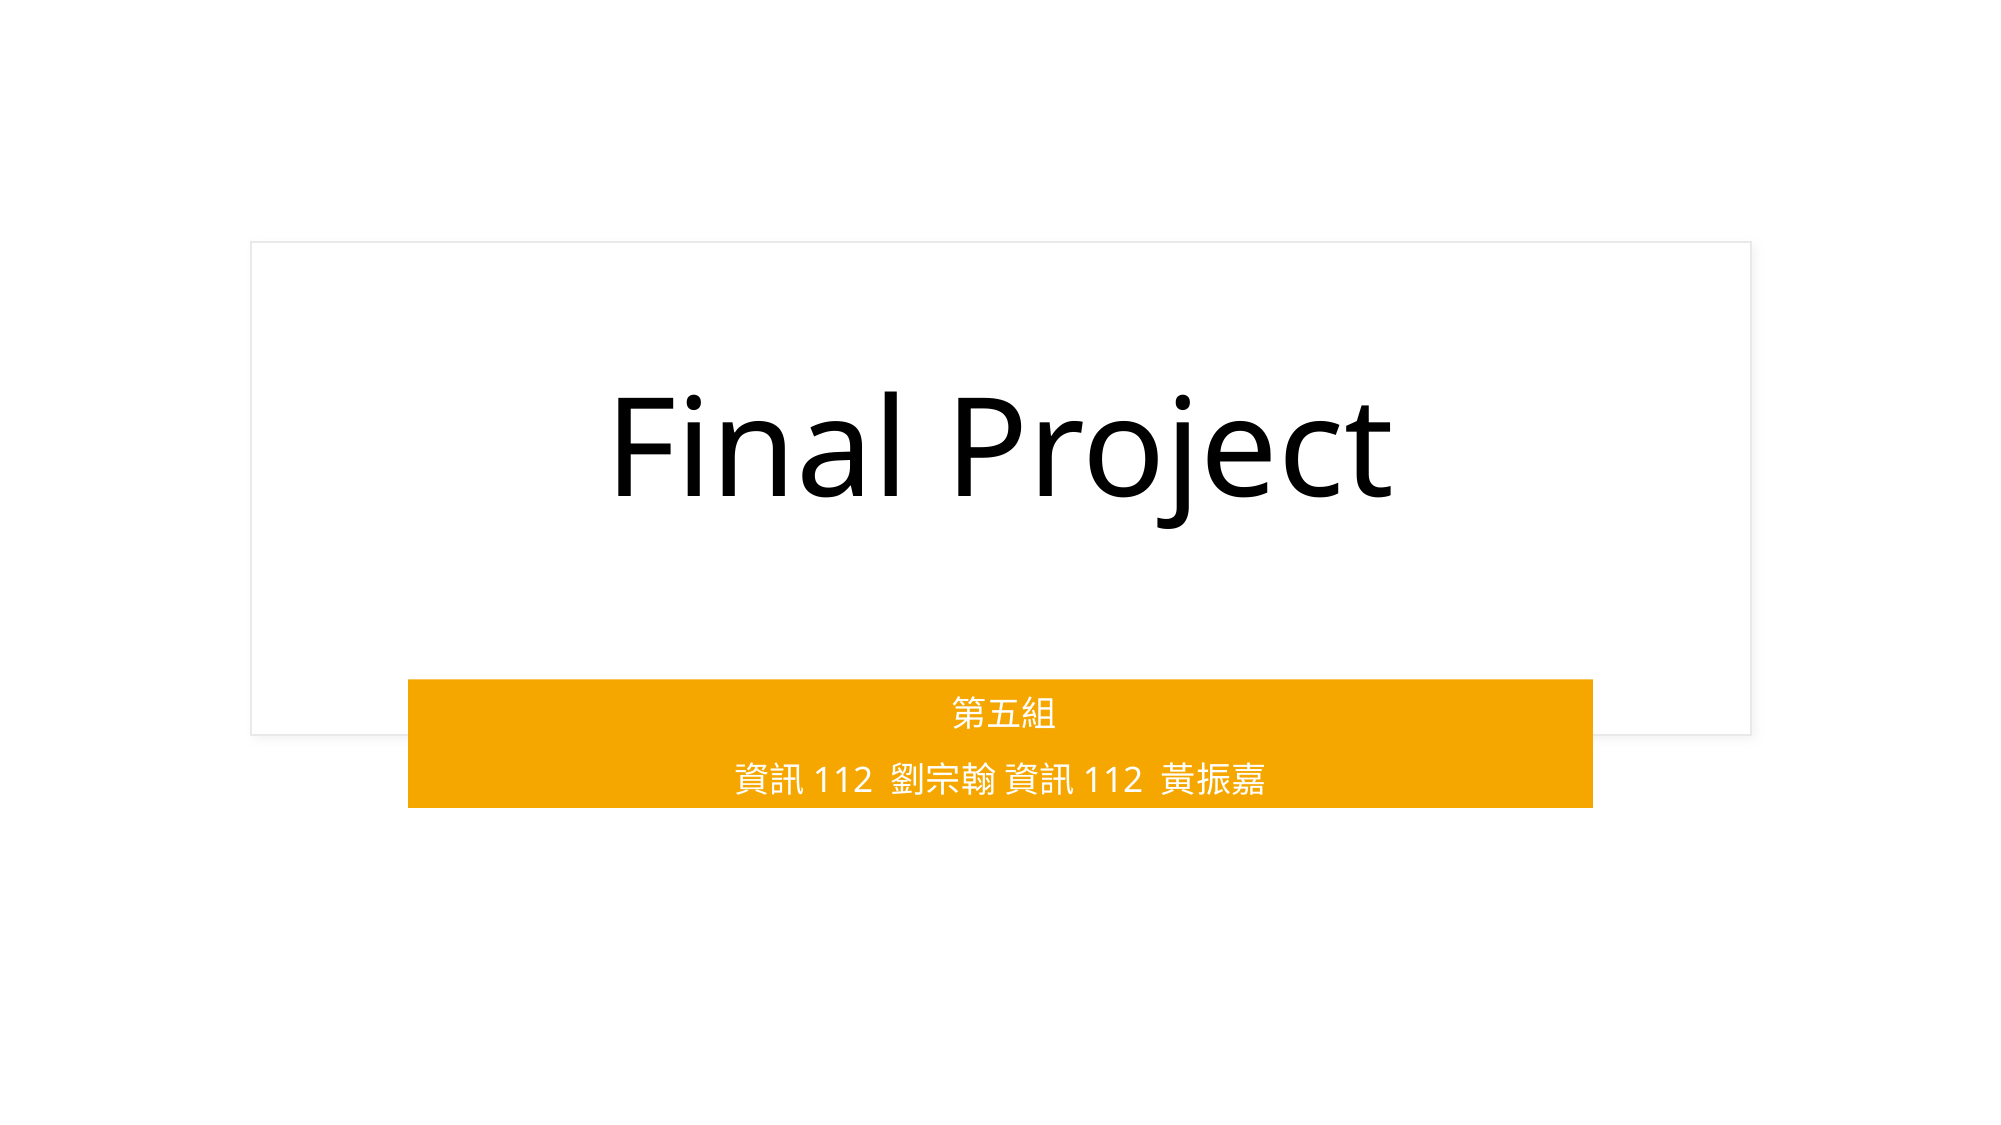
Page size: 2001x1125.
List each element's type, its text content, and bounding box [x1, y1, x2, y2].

title Final Project [295, 273, 1704, 630]
subtitle ​第五組 資訊112 劉宗翰 資訊112 黃振嘉 [408, 679, 1593, 808]
